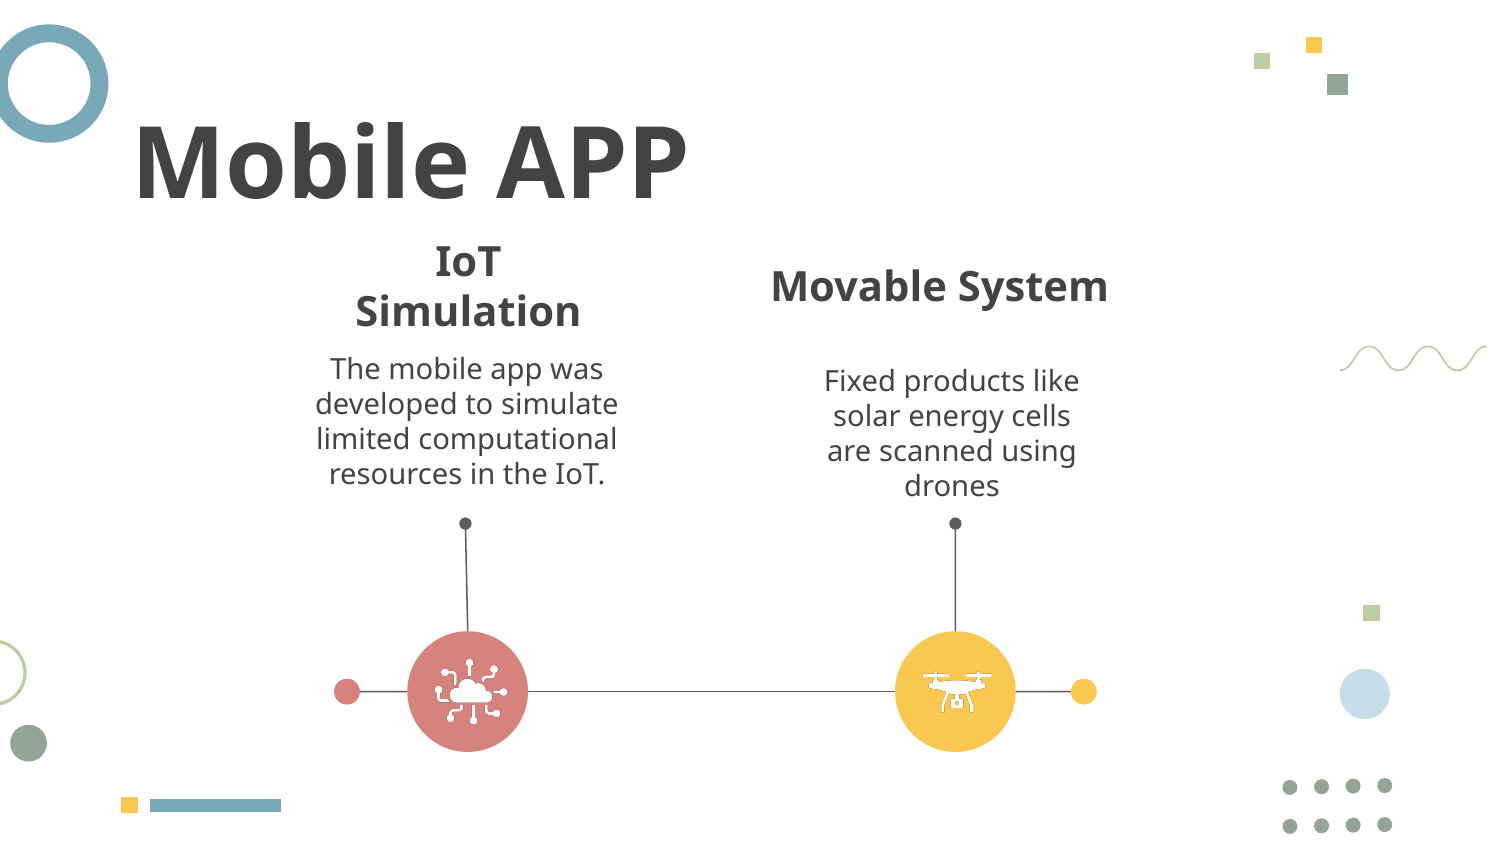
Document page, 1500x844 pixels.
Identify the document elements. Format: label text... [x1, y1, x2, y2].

text_box [334, 678, 360, 705]
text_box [256, 238, 678, 481]
text_box [407, 631, 528, 752]
text_box [895, 631, 1016, 752]
text_box [1071, 678, 1097, 705]
text_box Mobile APP [116, 127, 1427, 189]
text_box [729, 239, 1151, 493]
picture [918, 653, 995, 730]
picture [432, 653, 509, 730]
